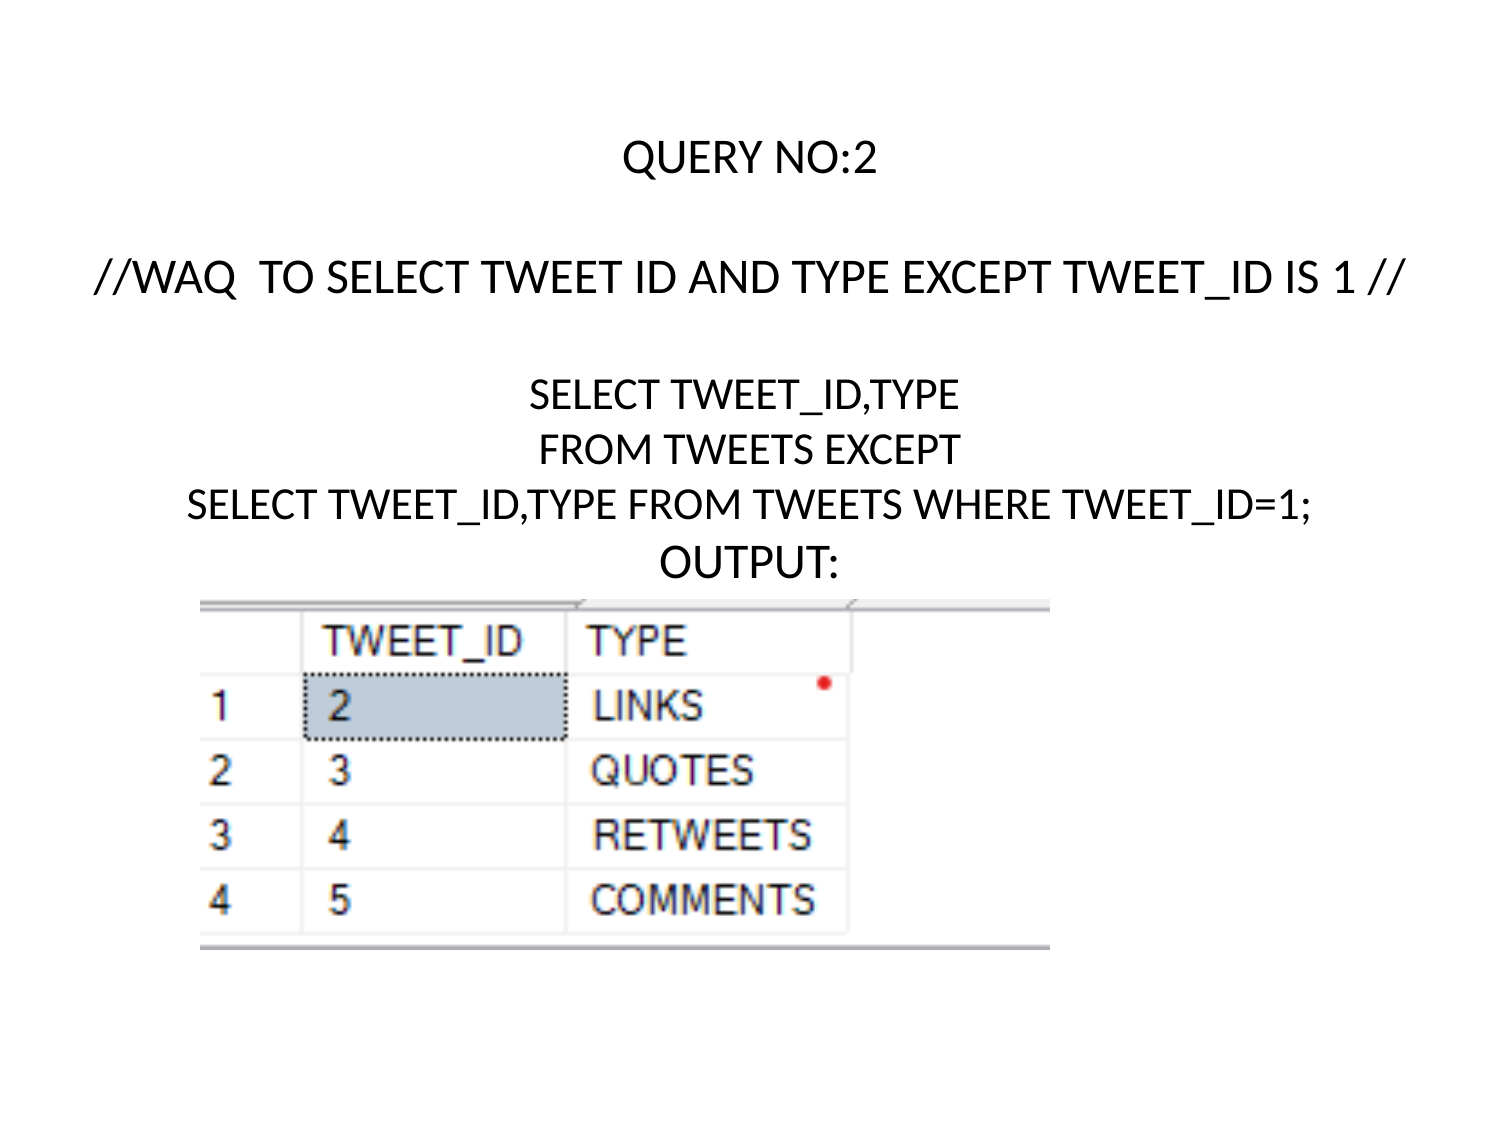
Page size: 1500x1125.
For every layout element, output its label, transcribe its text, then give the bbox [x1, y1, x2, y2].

title QUERY NO:2 //WAQ TO SELECT TWEET ID AND TYPE EXCEPT TWEET_ID IS 1 // SELECT TWEET_ID,TYPE FROM TWEETS EXCEPT SELECT TWEET_ID,TYPE FROM TWEETS WHERE TWEET_ID=1; OUTPUT: [75, 87, 1425, 625]
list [199, 599, 1051, 951]
